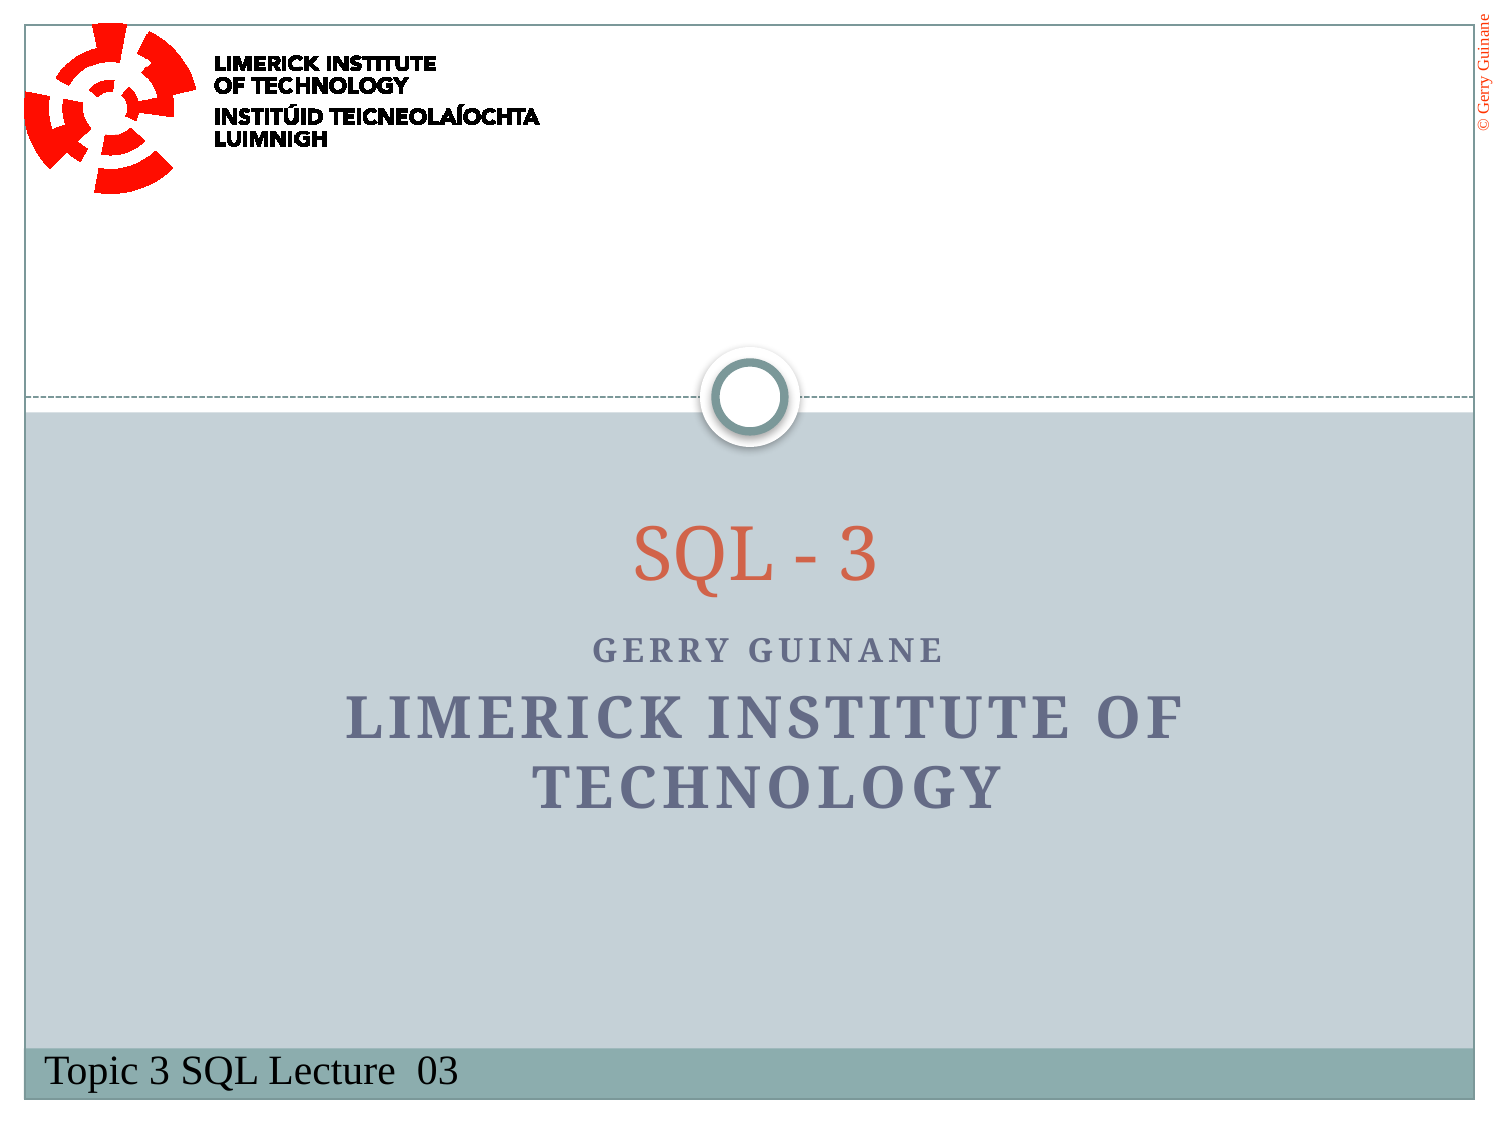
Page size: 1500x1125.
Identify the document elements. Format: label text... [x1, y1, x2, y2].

title SQL - 3 [53, 468, 1459, 604]
picture [0, 0, 591, 202]
subtitle Gerry Guinane Limerick Institute of Technology [242, 621, 1293, 909]
text_box Topic 3 SQL Lecture 03 [29, 1035, 609, 1100]
